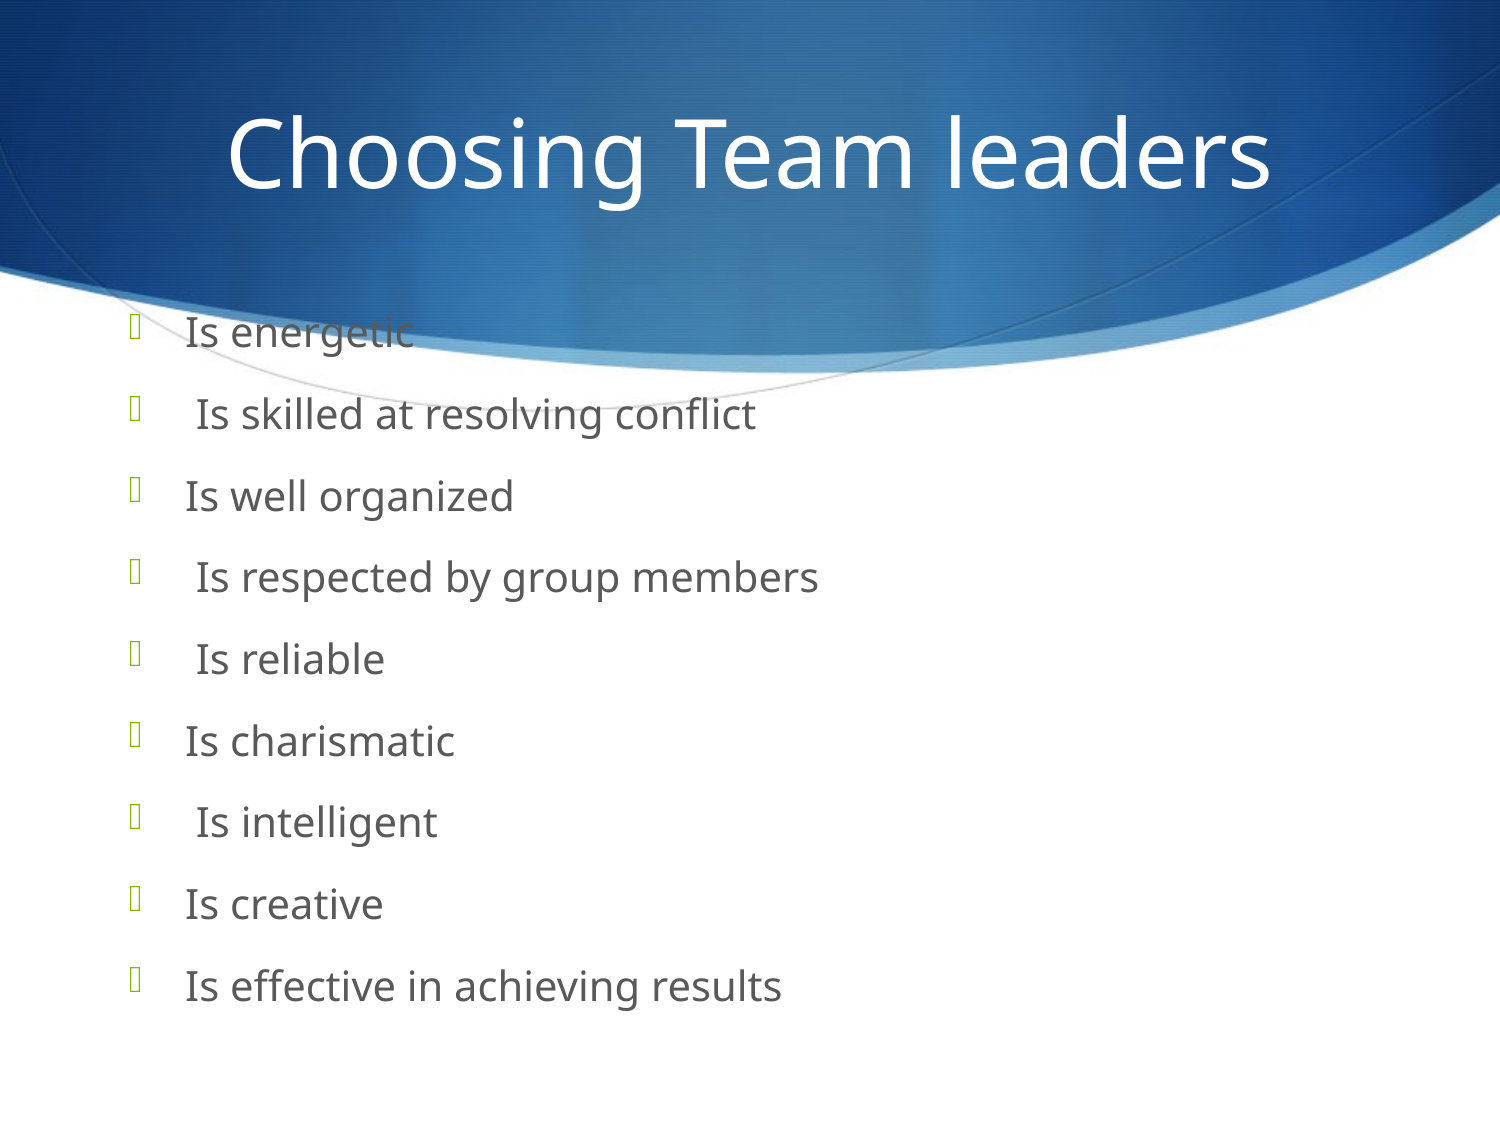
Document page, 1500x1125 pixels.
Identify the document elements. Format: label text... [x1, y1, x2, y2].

title Choosing Team leaders [74, 56, 1426, 245]
list Is energetic Is skilled at resolving conflict Is well organized Is respected by group members Is reliable Is charismatic Is intelligent Is creative Is effective in achieving results [120, 307, 1379, 1056]
picture [0, 0, 1500, 1125]
